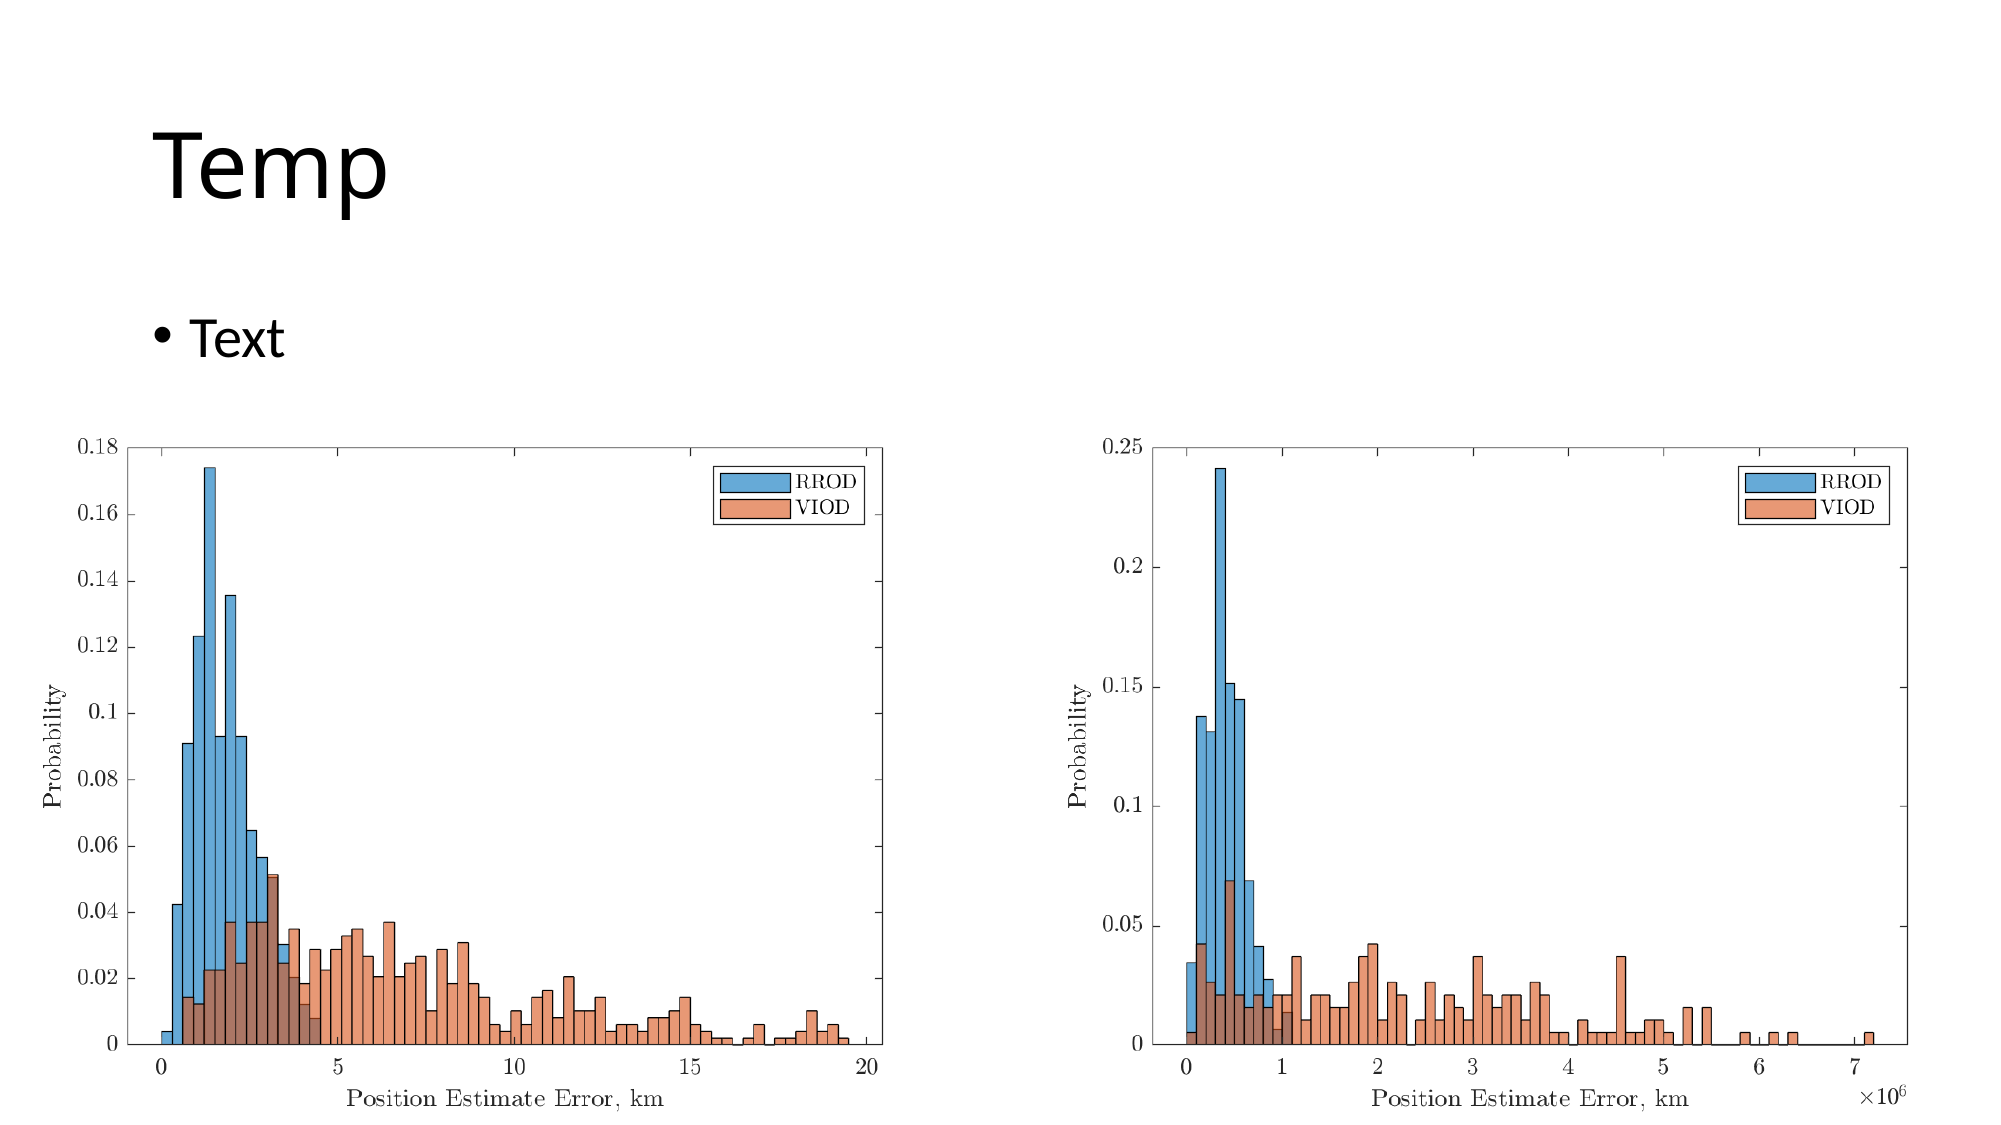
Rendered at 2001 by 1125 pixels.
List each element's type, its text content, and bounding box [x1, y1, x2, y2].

picture [0, 393, 975, 1125]
list Text [137, 299, 1863, 1014]
title Temp [137, 59, 1863, 278]
picture [1024, 393, 2000, 1125]
